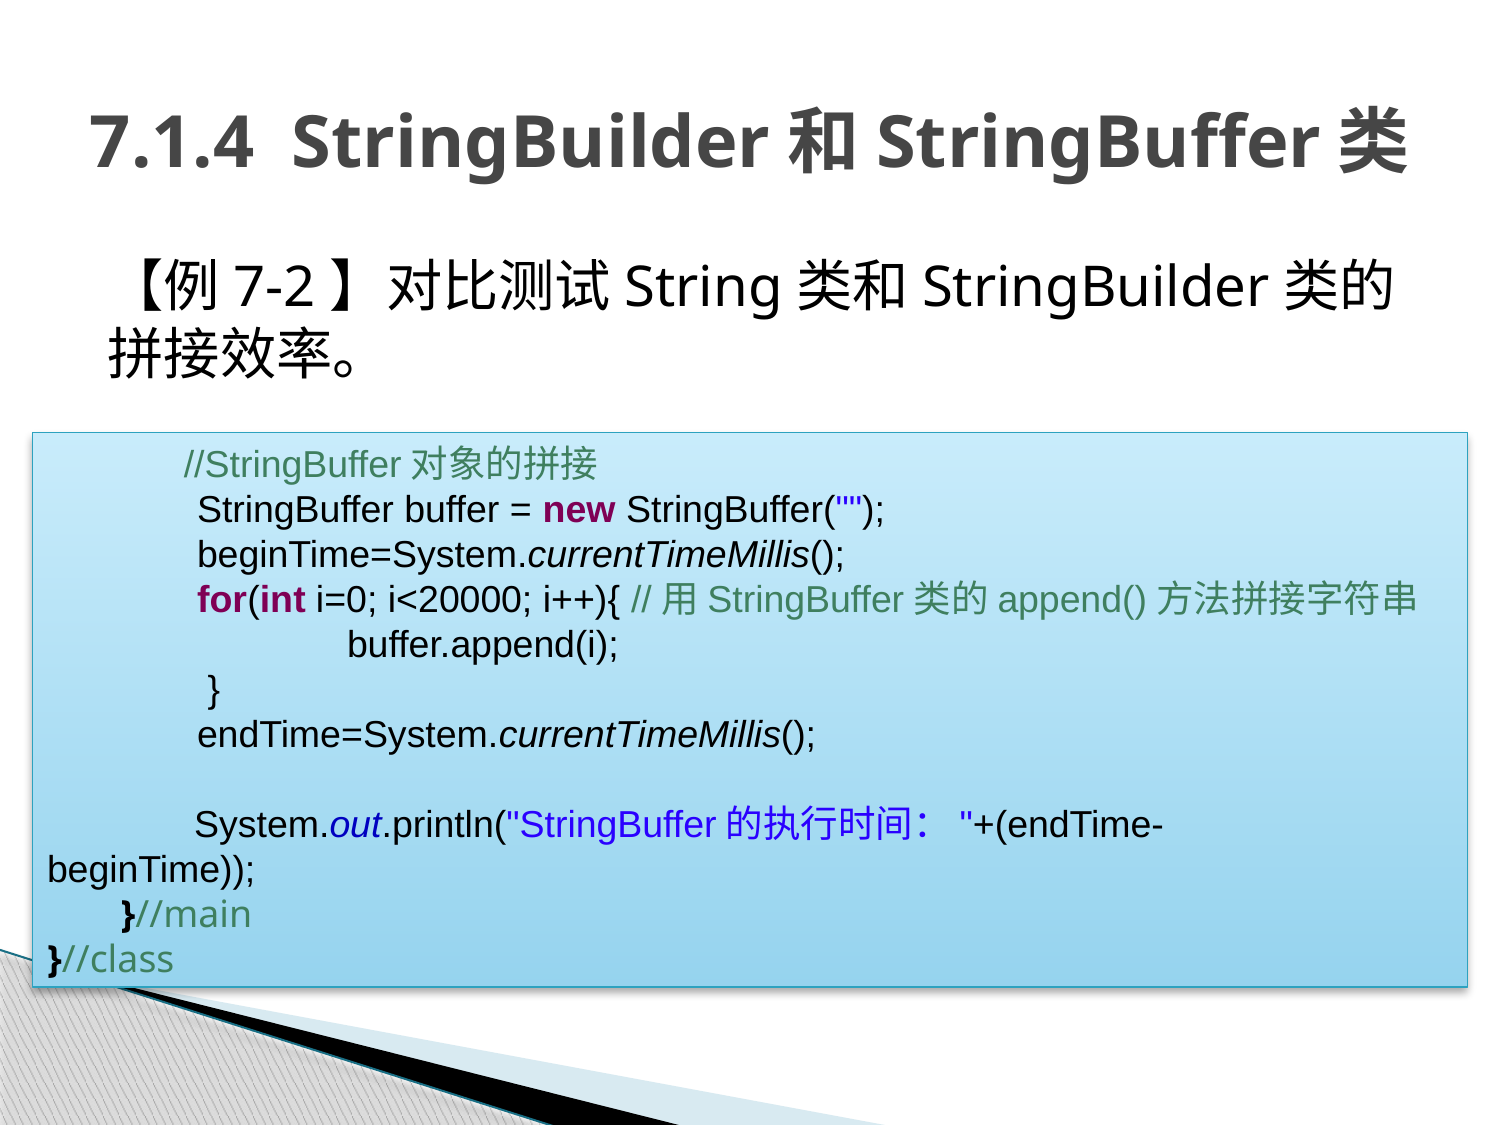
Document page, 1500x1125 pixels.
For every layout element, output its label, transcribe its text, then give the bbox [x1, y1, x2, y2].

list 【例7-2】对比测试String类和StringBuilder类的拼接效率。 [75, 243, 1425, 432]
title 7.1.4 StringBuilder和StringBuffer类 [75, 45, 1425, 233]
text_box //StringBuffer对象的拼接 StringBuffer buffer = new StringBuffer(""); beginTime=System.currentTimeMillis(); for(int i=0; i<20000; i++){ //用StringBuffer类的append()方法拼接字符串 buffer.append(i); } endTime=System.currentTimeMillis(); System.out.println("StringBuffer的执行时间："+(endTime-beginTime)); }//main }//class [32, 432, 1468, 988]
